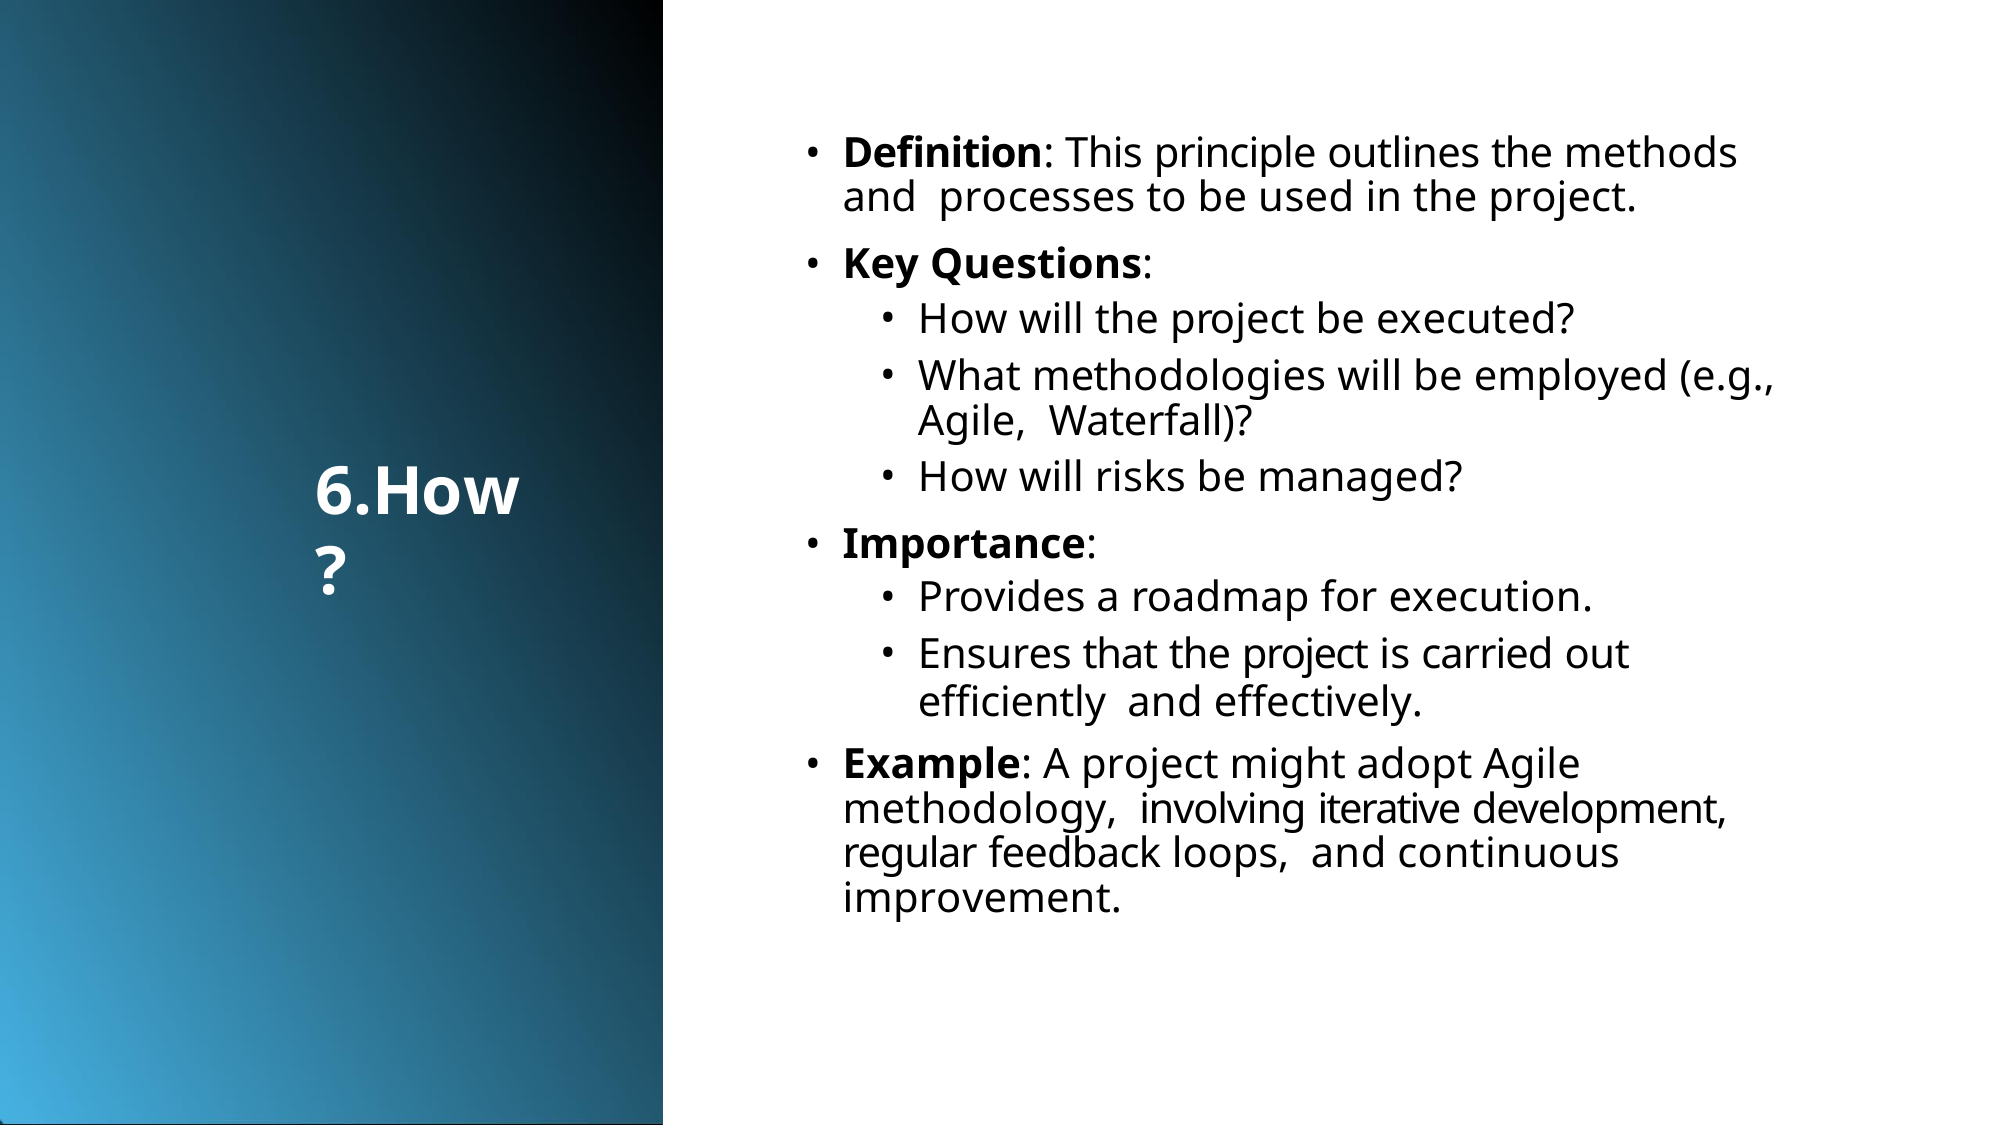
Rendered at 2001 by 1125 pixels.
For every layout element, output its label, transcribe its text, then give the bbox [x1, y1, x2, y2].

picture [0, 0, 663, 1125]
text_box Definition: This principle outlines the methods and processes to be used in the project. Key Questions: How will the project be executed? What methodologies will be employed (e.g., Agile, Waterfall)? How will risks be managed? Importance: Provides a roadmap for execution. Ensures that the project is carried out efficiently and effectively. Example: A project might adopt Agile methodology, involving iterative development, regular feedback loops, and continuous improvement. [803, 122, 1833, 921]
text_box 6.How? [313, 444, 538, 608]
